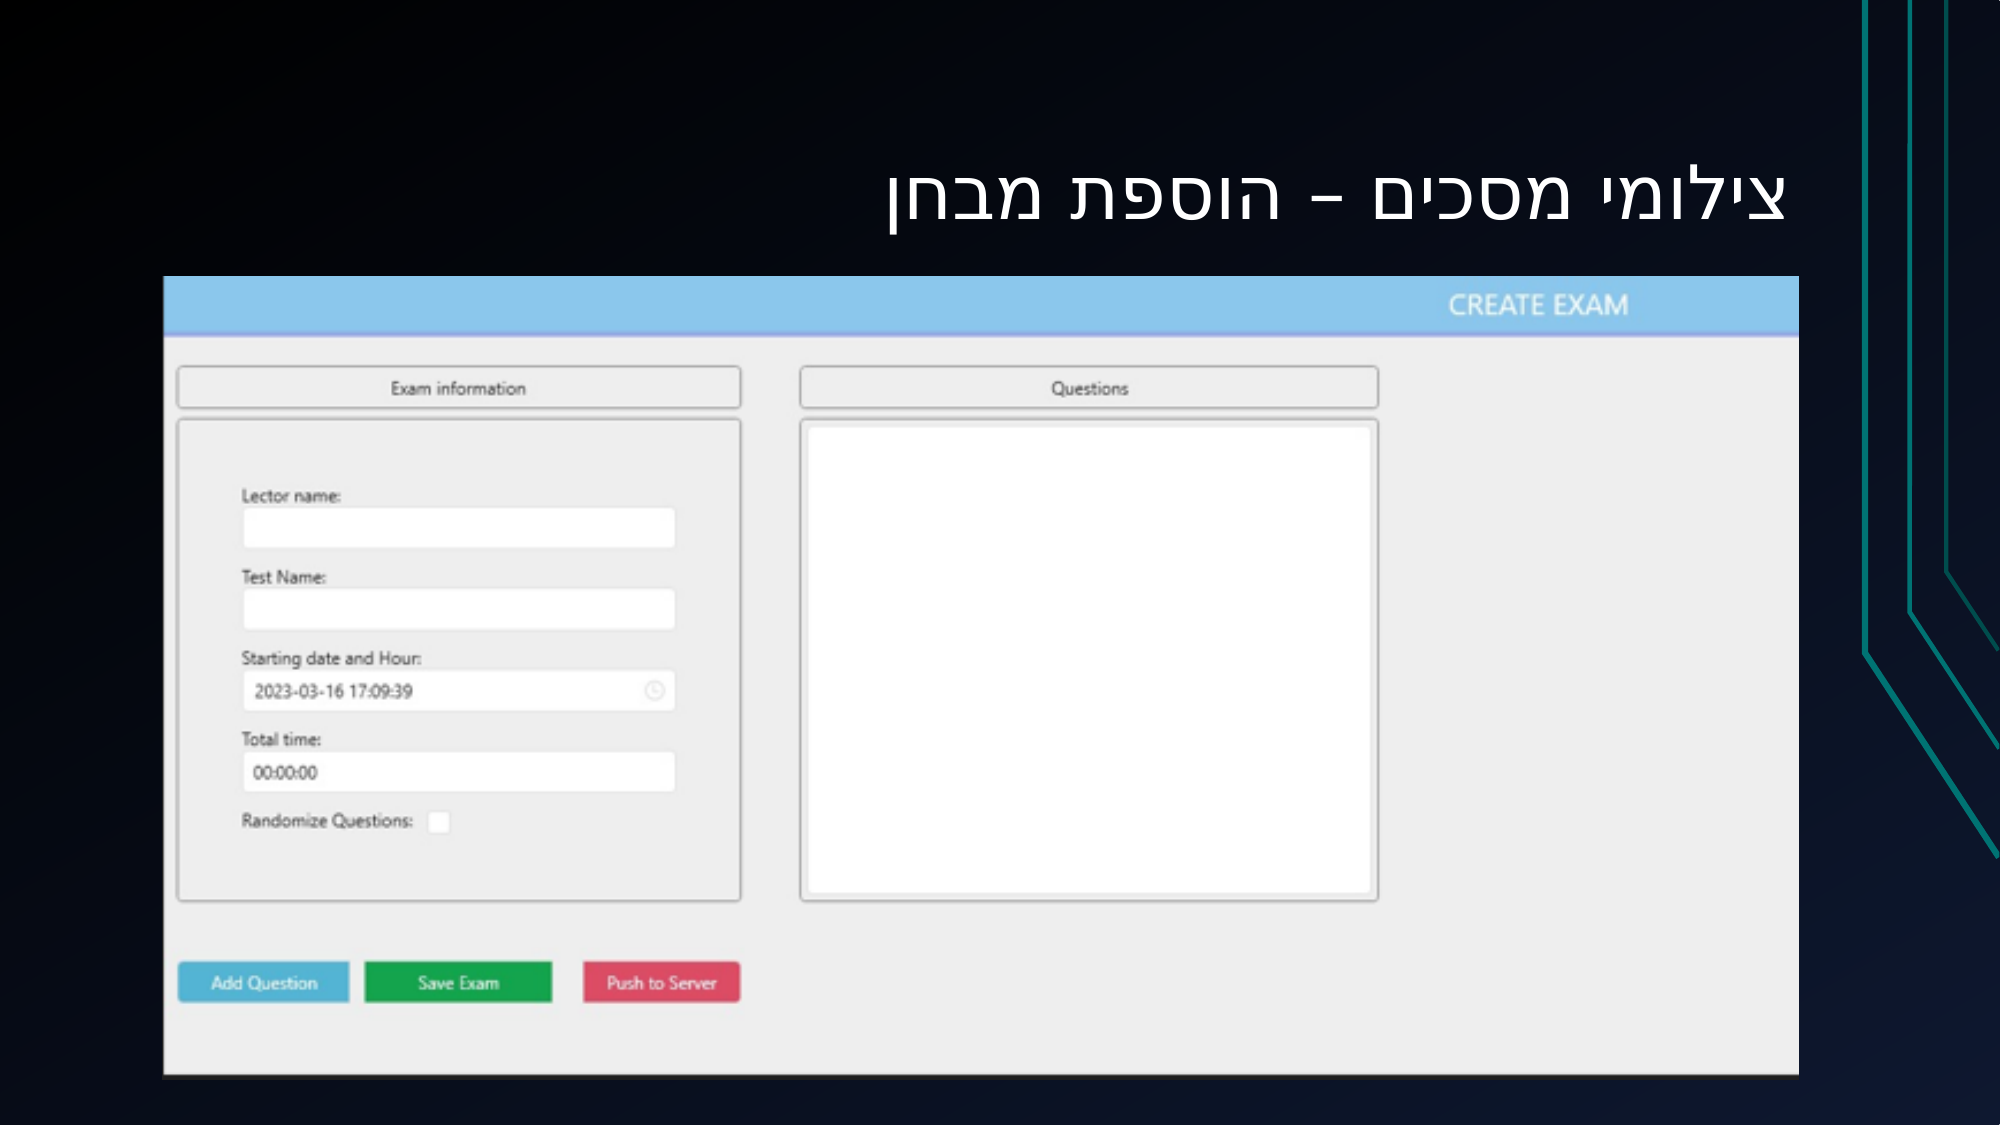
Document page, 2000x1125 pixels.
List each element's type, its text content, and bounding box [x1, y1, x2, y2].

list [162, 276, 1799, 1081]
title צילומי מסכים – הוספת מבחן [112, 45, 1812, 246]
